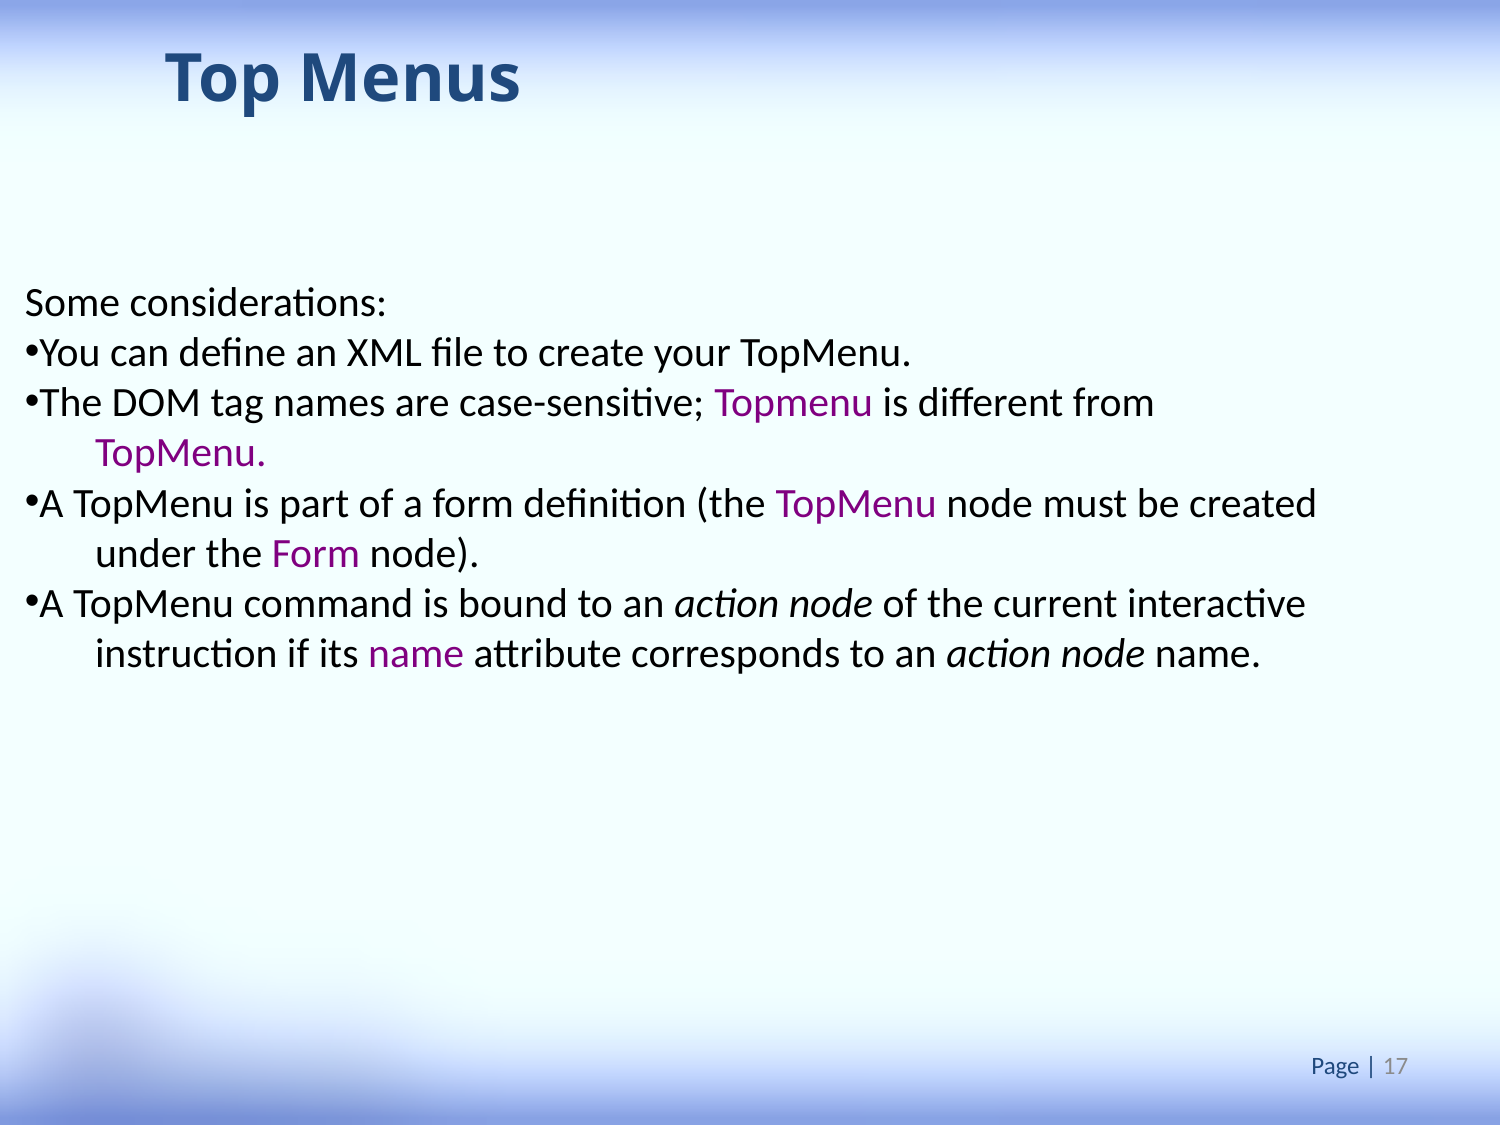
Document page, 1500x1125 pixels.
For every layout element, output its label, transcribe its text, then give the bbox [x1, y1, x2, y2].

picture [0, 0, 1500, 1125]
list Some considerations: You can define an XML file to create your TopMenu. The DOM tag names are case-sensitive; Topmenu is different from TopMenu. A TopMenu is part of a form definition (the TopMenu node must be created under the Form node). A TopMenu command is bound to an action node of the current interactive instruction if its name attribute corresponds to an action node name. [0, 262, 1350, 1005]
text_box Top Menus [149, 27, 1187, 163]
